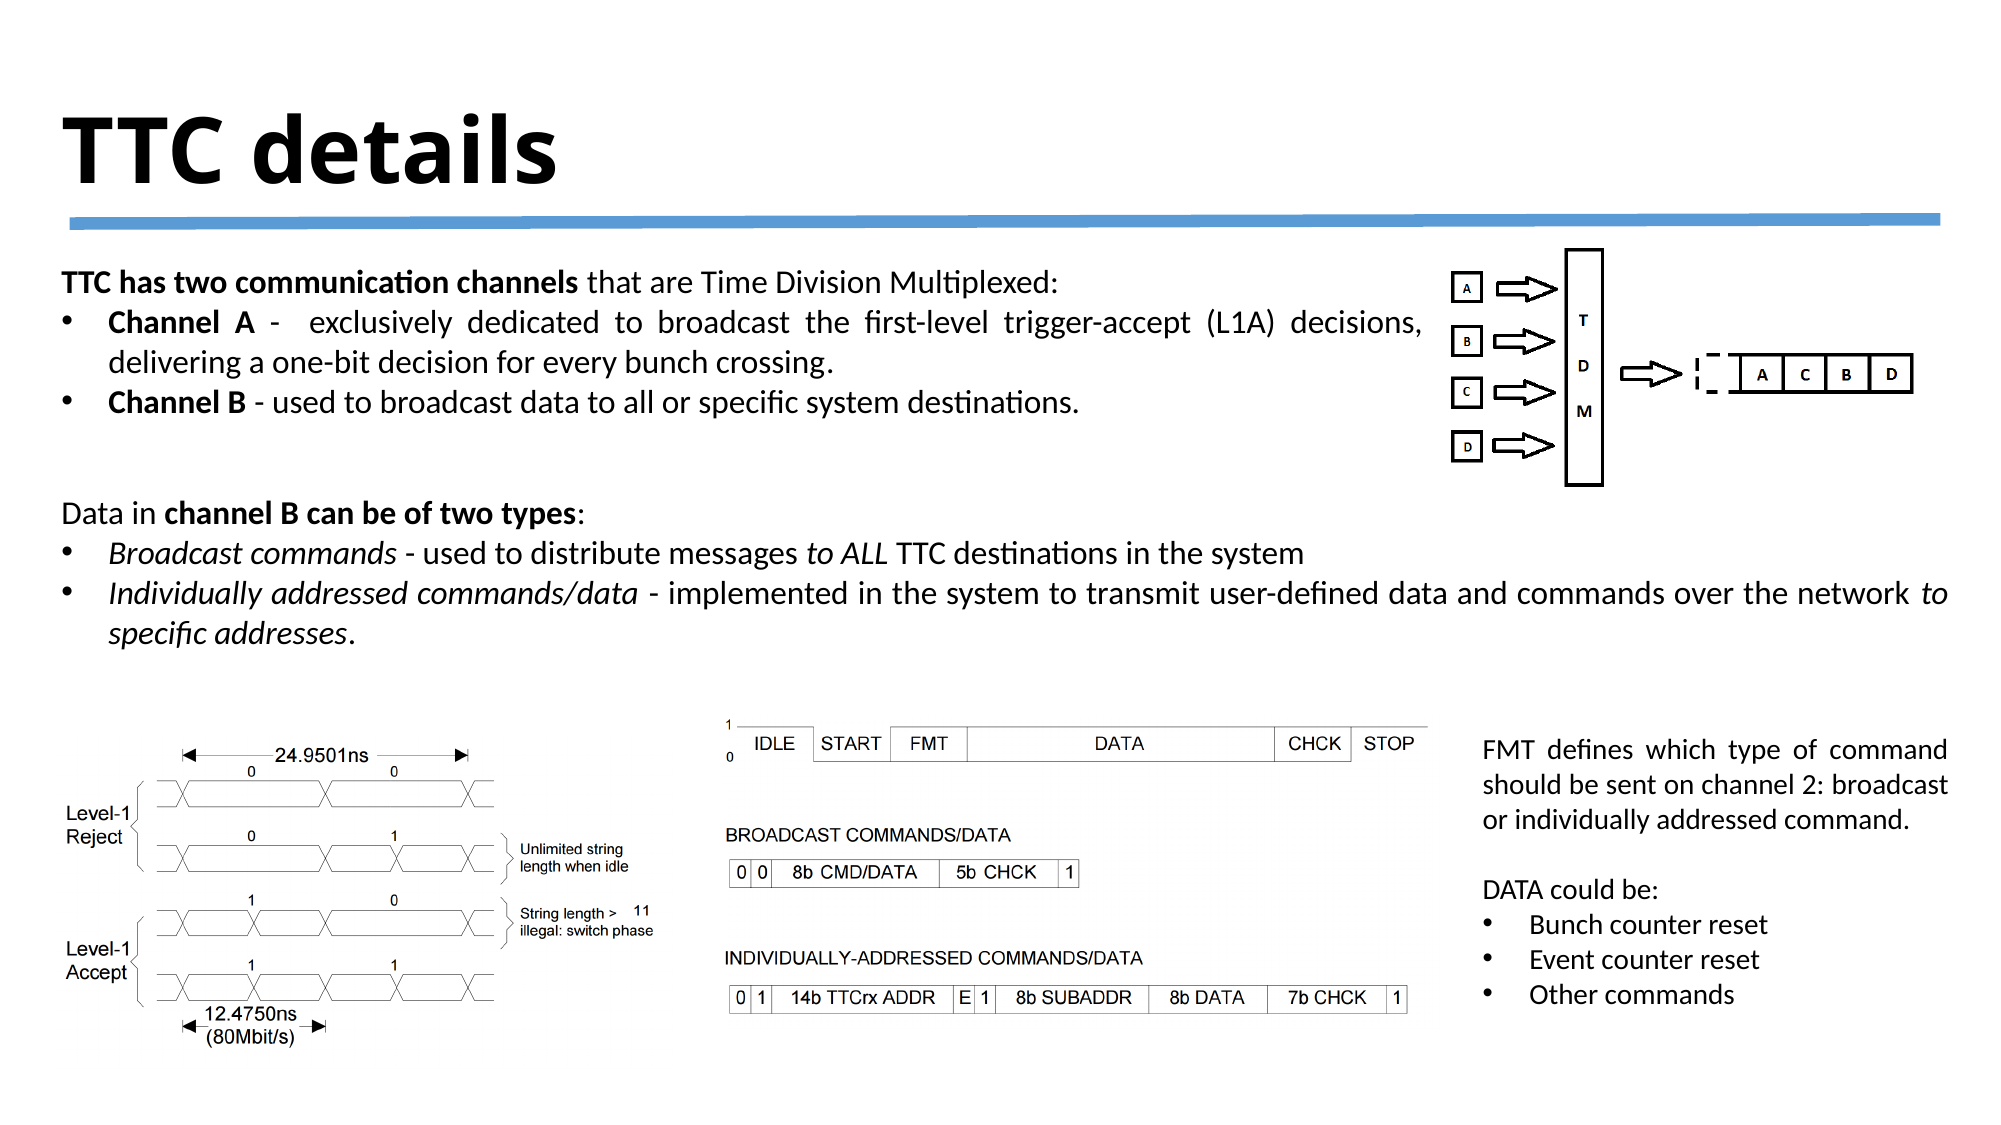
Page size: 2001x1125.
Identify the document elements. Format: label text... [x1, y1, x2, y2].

text_box Data in channel B can be of two types: Broadcast commands - used to distribute messages to ALL TTC destinations in the system Individually addressed commands/data - implemented in the system to transmit user-defined data and commands over the network to specific addresses. [46, 484, 1964, 704]
picture [1439, 243, 1922, 494]
picture [56, 736, 674, 1070]
text_box FMT defines which type of command should be sent on channel 2: broadcast or individually addressed command. DATA could be: Bunch counter reset Event counter reset Other commands [1467, 722, 1964, 1018]
title TTC details [46, 44, 1772, 253]
picture [722, 715, 1440, 1029]
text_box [69, 219, 1941, 224]
text_box TTC has two communication channels that are Time Division Multiplexed: Channel A - exclusively dedicated to broadcast the first-level trigger-accept (L1A) decisions, delivering a one-bit decision for every bunch crossing. Channel B - used to broadcast data to all or specific system destinations. [46, 253, 1439, 473]
